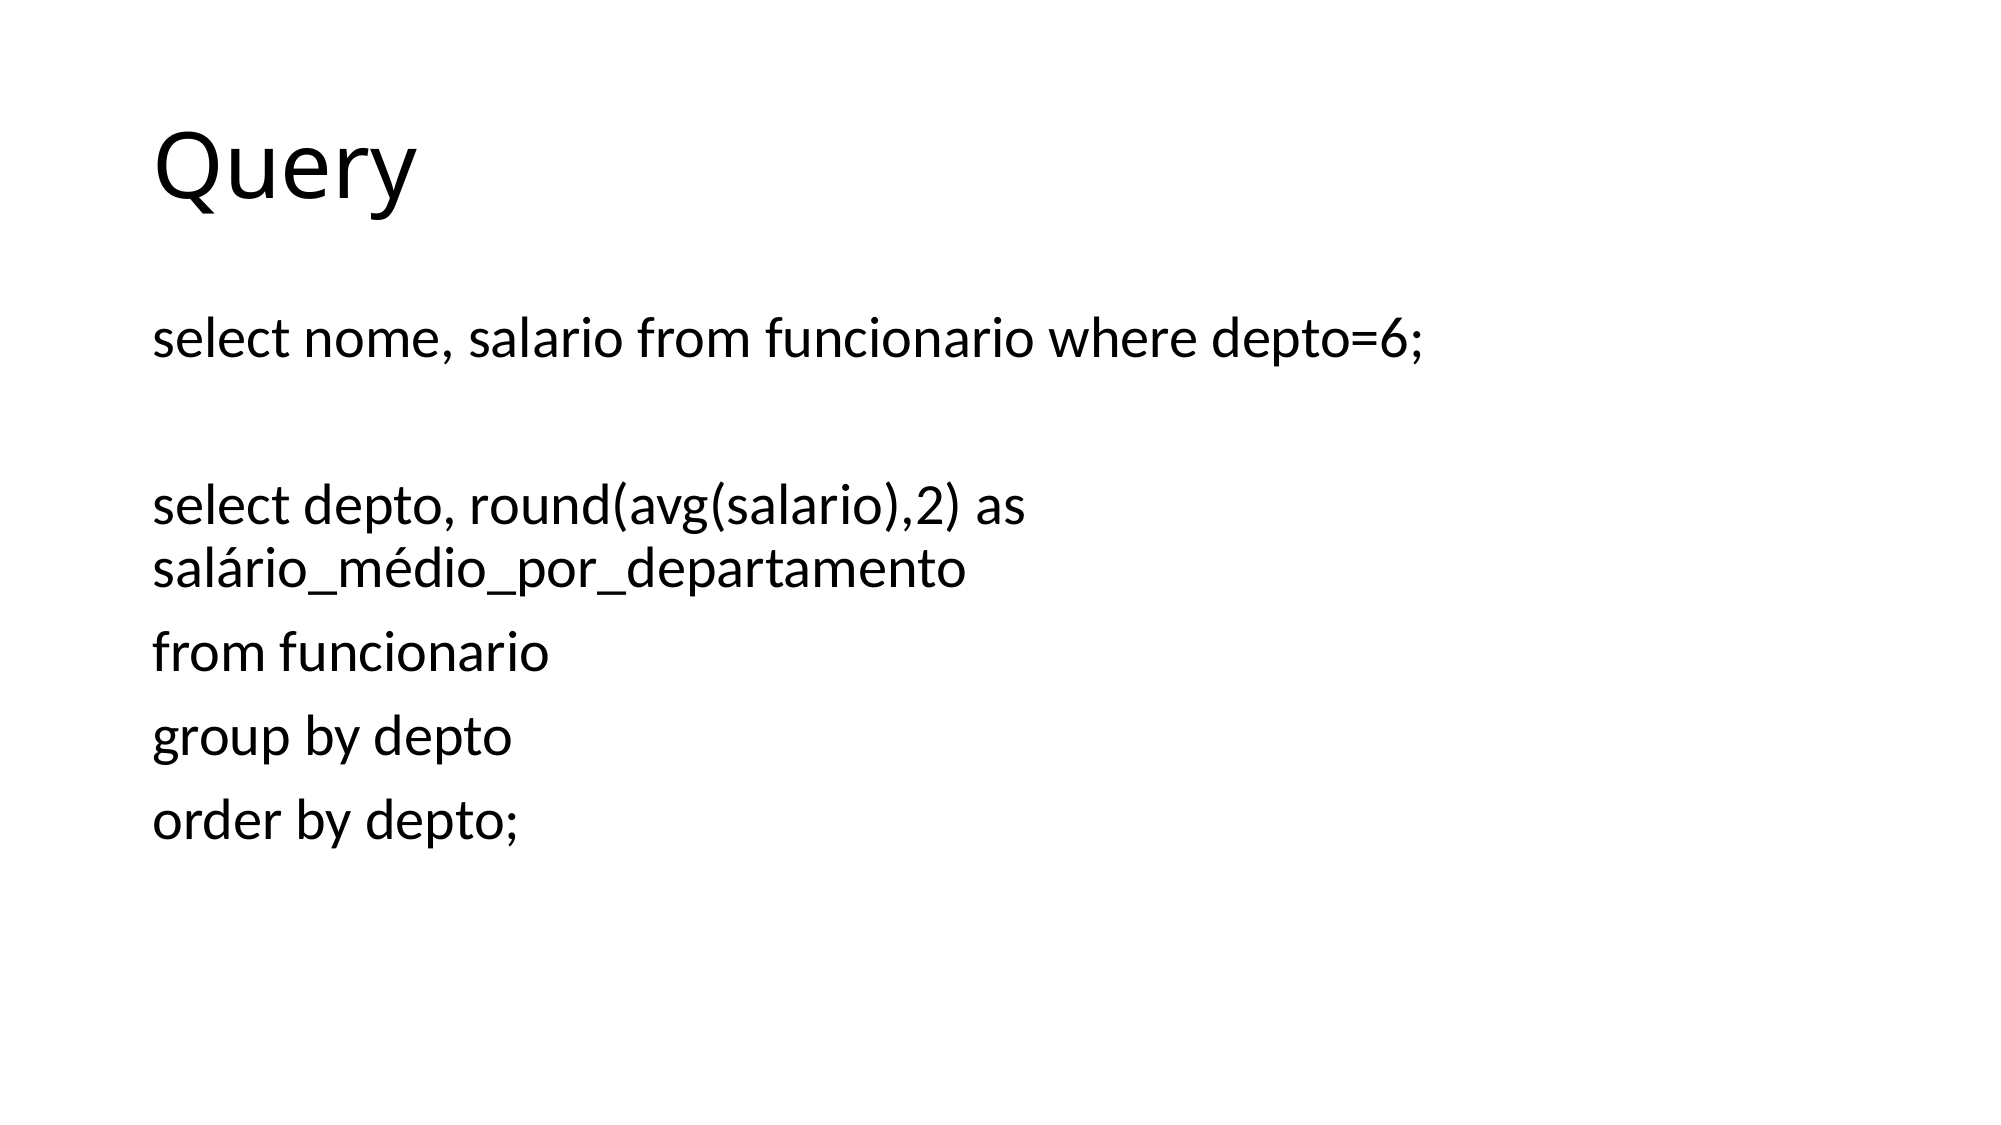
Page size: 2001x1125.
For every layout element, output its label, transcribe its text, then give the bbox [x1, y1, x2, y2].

list select nome, salario from funcionario where depto=6; select depto, round(avg(salario),2) as salário_médio_por_departamento from funcionario group by depto order by depto; [137, 299, 1863, 1014]
title Query [137, 59, 1863, 278]
